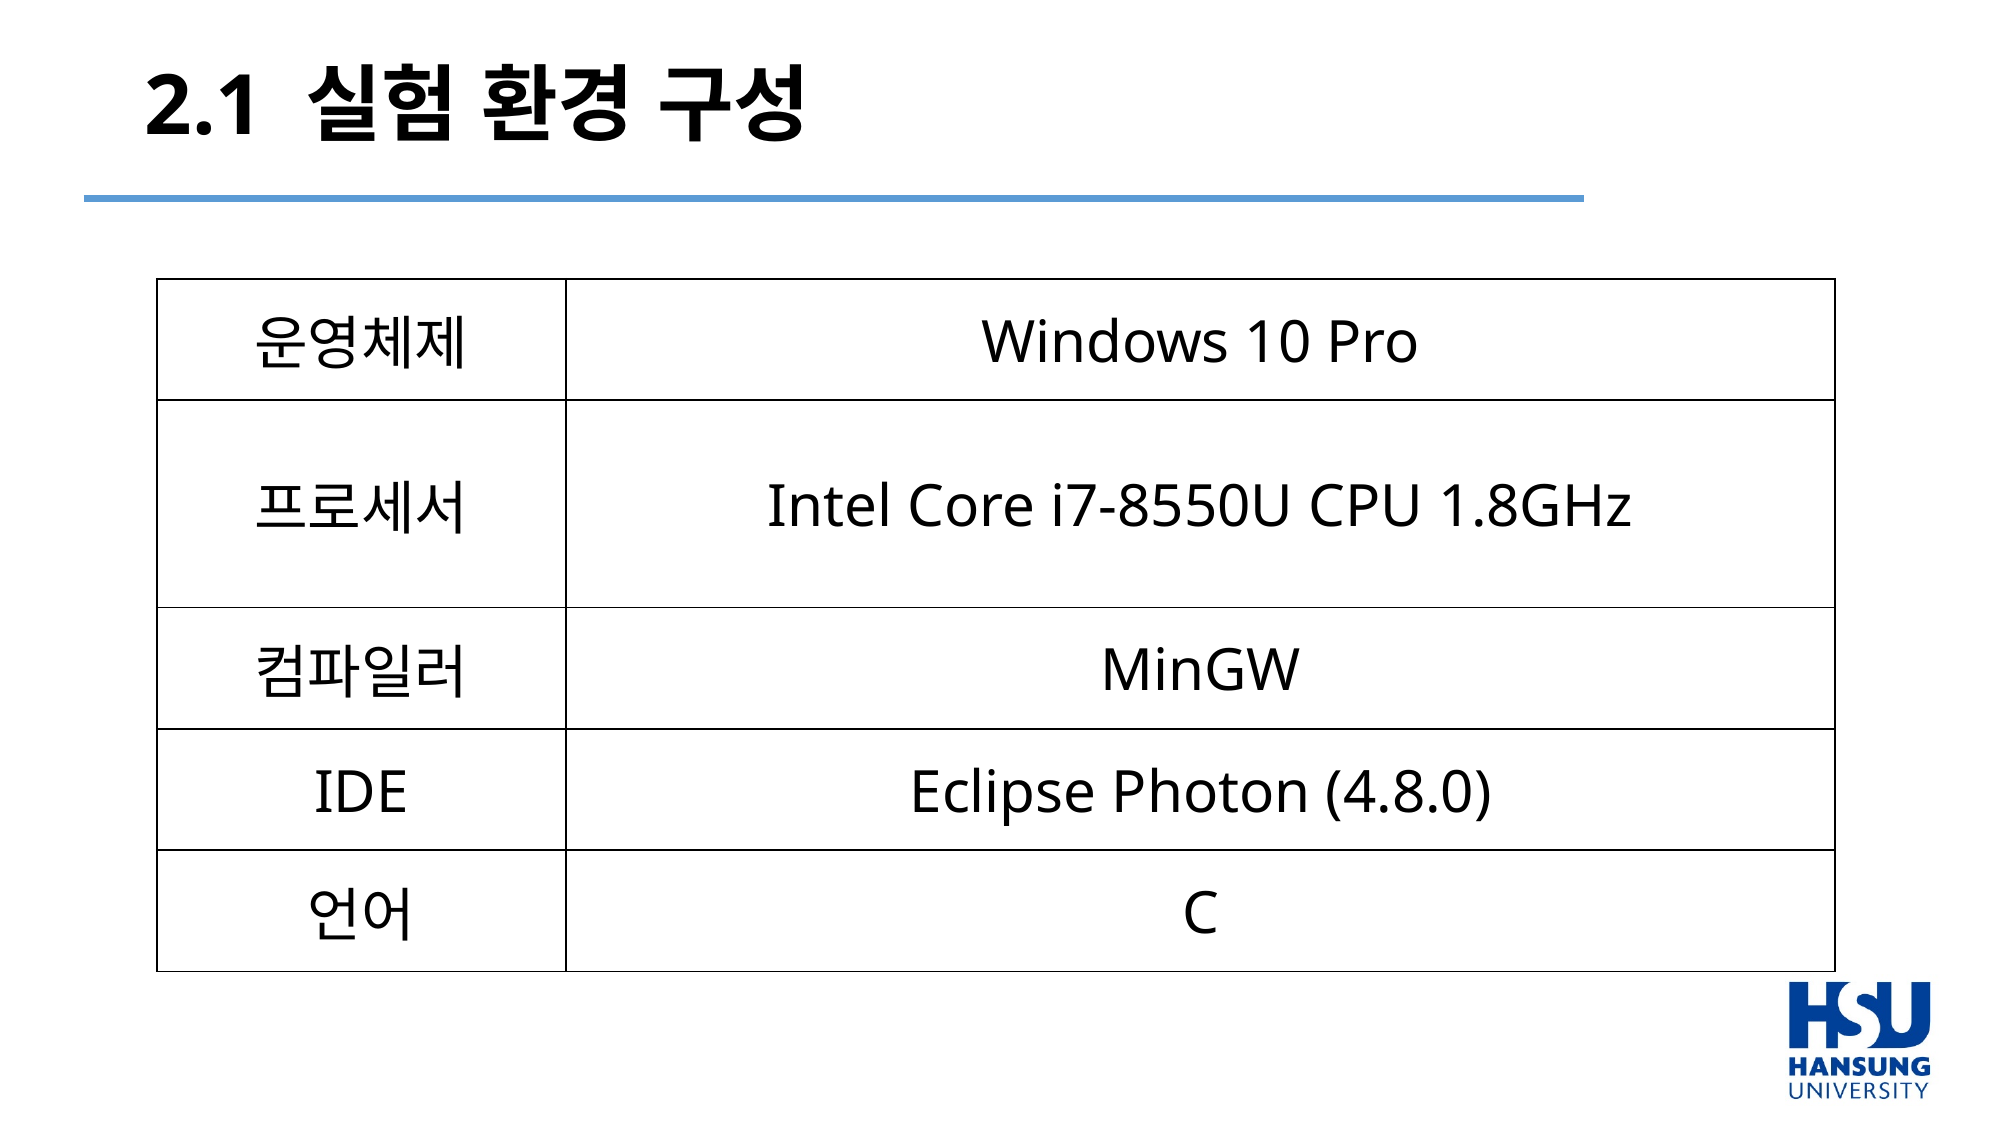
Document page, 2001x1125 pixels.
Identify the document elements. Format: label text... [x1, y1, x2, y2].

table_header Windows 10 Pro [567, 280, 1834, 399]
table_header 운영체제 [158, 280, 565, 399]
table_cell 프로세서 [158, 401, 565, 607]
table_cell 언어 [158, 851, 565, 971]
table_cell Intel Core i7-8550U CPU 1.8GHz [567, 401, 1834, 607]
table_cell Eclipse Photon (4.8.0) [567, 730, 1834, 849]
table_cell C [567, 851, 1834, 971]
table_cell MinGW [567, 608, 1834, 728]
picture [1785, 974, 1940, 1106]
text_box 2.1 실험 환경 구성 [129, 43, 1968, 159]
table_cell IDE [158, 730, 565, 849]
table_cell 컴파일러 [158, 608, 565, 728]
